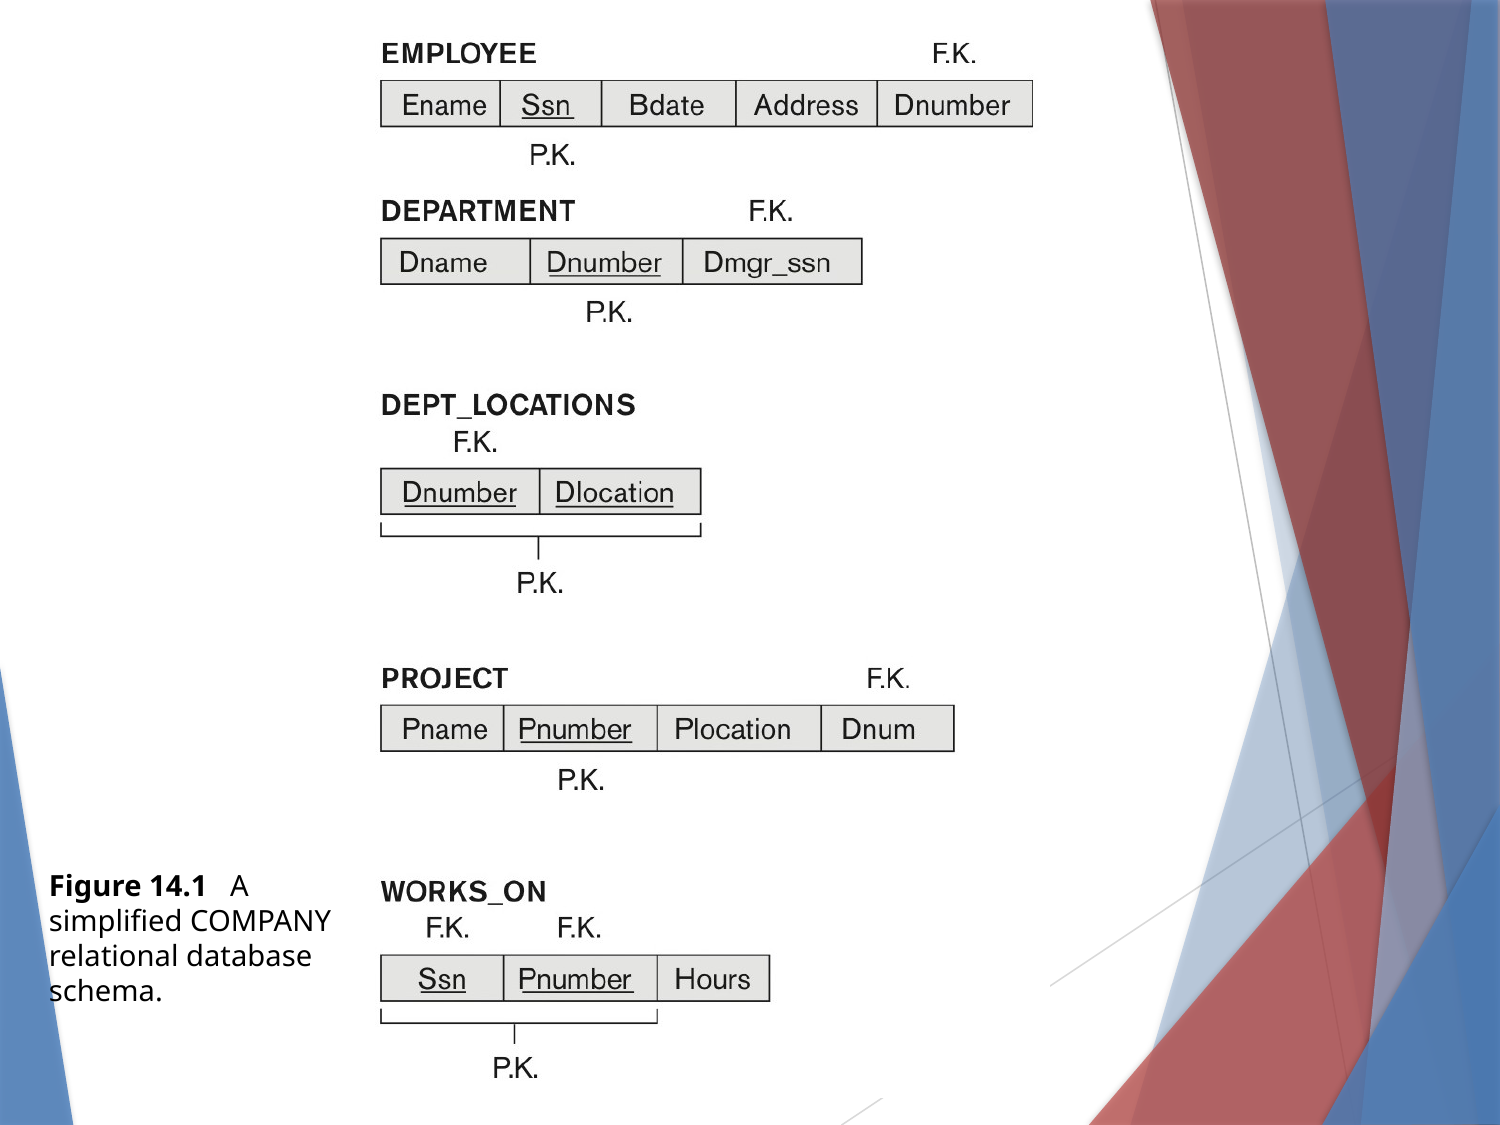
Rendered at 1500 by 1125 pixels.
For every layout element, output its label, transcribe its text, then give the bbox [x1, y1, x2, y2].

text_box Figure 14.1 A simplified COMPANY relational database schema. [34, 824, 332, 1050]
picture [336, 27, 1051, 1098]
